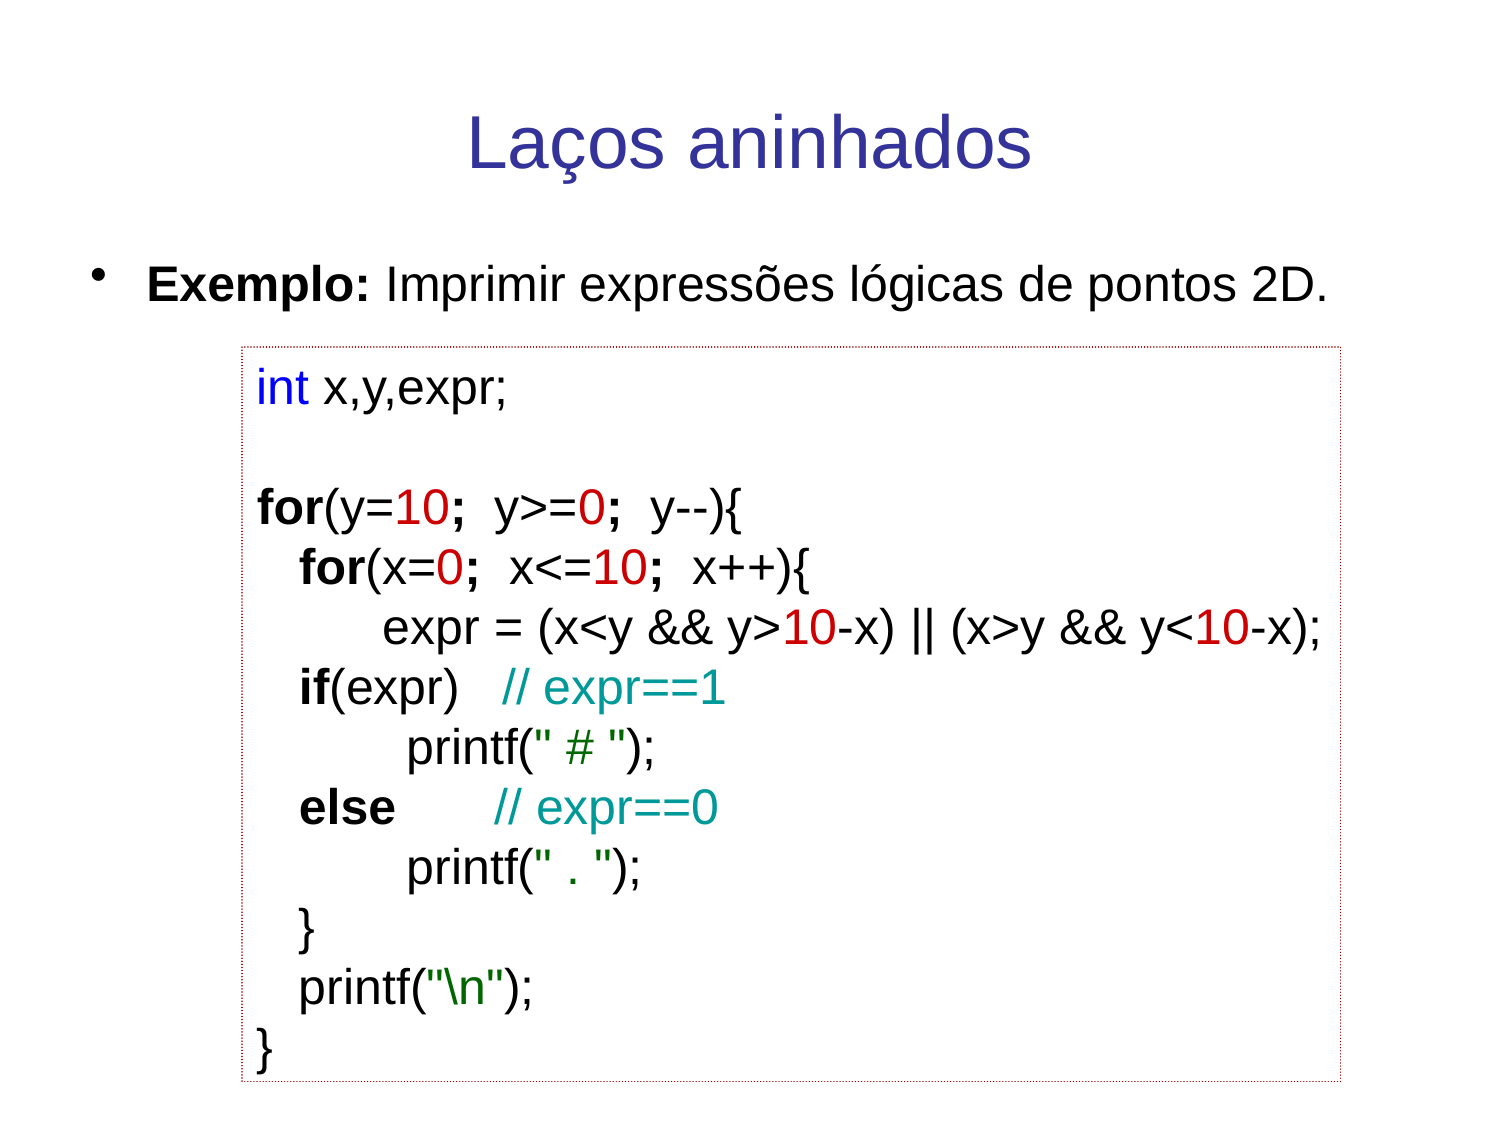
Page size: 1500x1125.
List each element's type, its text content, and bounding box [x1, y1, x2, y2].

title Laços aninhados [75, 45, 1425, 233]
text_box int x,y,expr; for(y=10; y>=0; y--){ for(x=0; x<=10; x++){ expr = (x<y && y>10-x) || (x>y && y<10-x); if(expr) // expr==1 printf(" # "); else // expr==0 printf(" . "); } printf("\n"); } [242, 379, 1341, 1082]
list Exemplo: Imprimir expressões lógicas de pontos 2D. [75, 243, 1425, 379]
